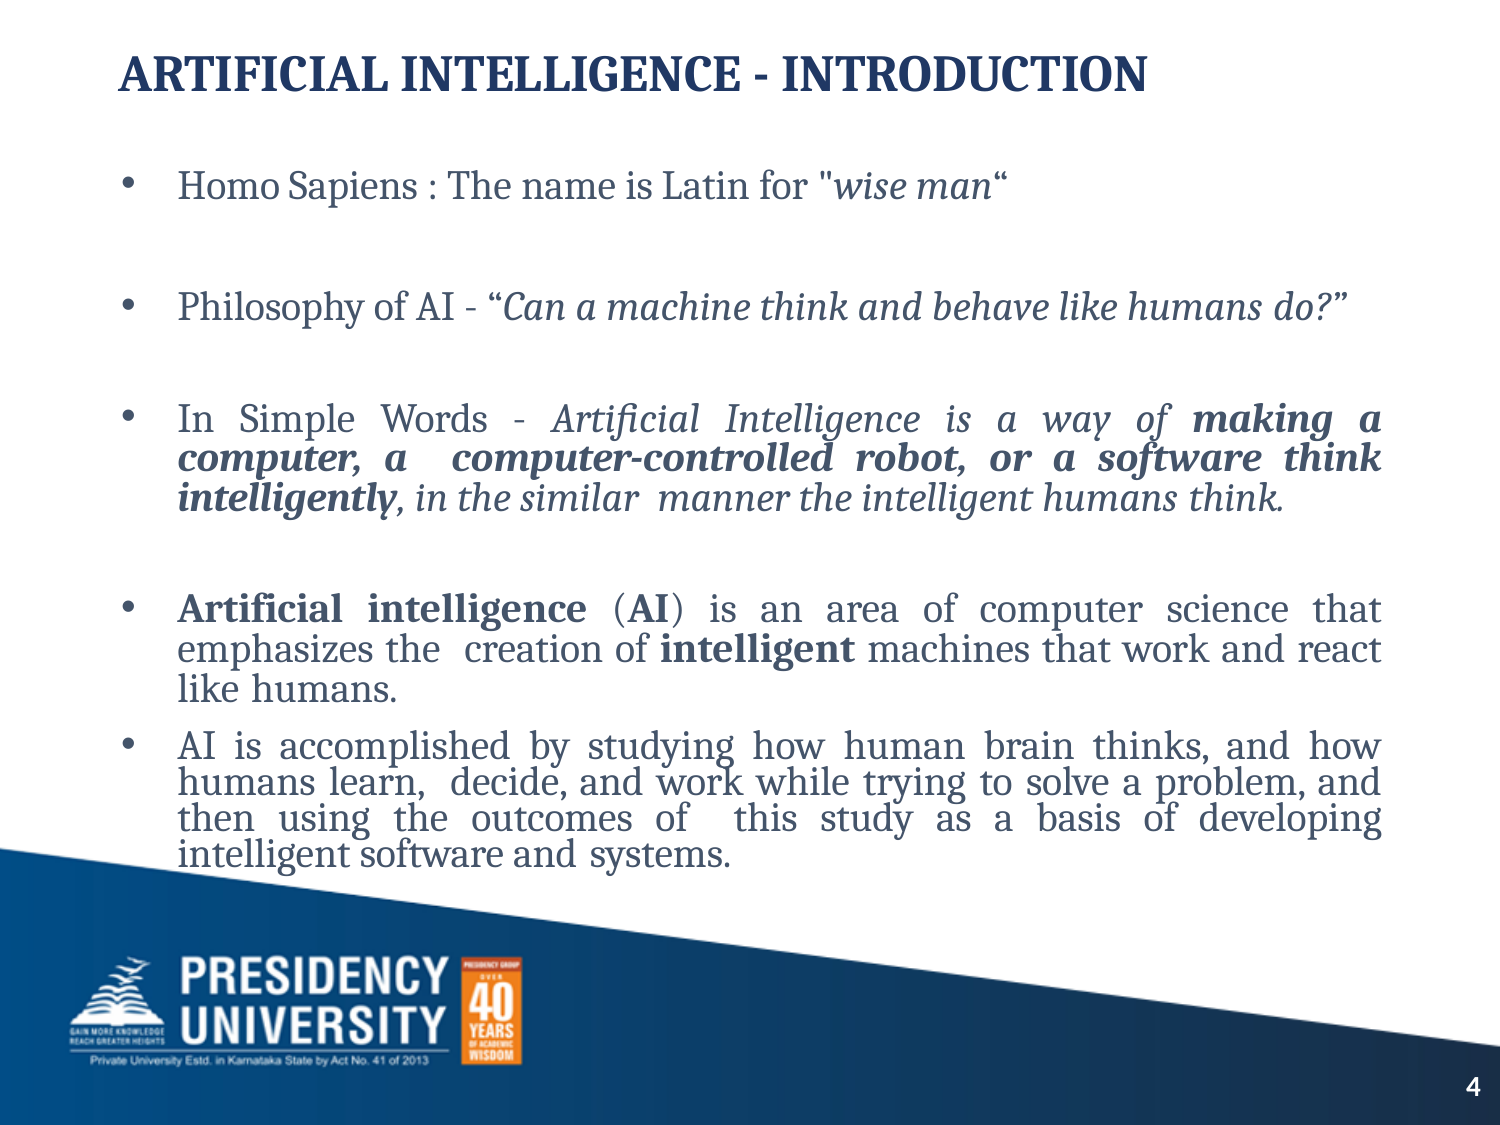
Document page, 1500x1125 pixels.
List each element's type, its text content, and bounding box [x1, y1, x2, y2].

title ARTIFICIAL INTELLIGENCE - INTRODUCTION [103, 24, 1398, 124]
slide_number 4 [1158, 1054, 1496, 1115]
picture [0, 845, 1500, 1125]
list Homo Sapiens : The name is Latin for "wise man“ Philosophy of AI - “Can a machine think and behave like humans do?” In Simple Words - Artificial Intelligence is a way of making a computer, a computer-controlled robot, or a software think intelligently, in the similar manner the intelligent humans think. Artificial intelligence (AI) is an area of computer science that emphasizes the creation of intelligent machines that work and react like humans. AI is accomplished by studying how human brain thinks, and how humans learn, decide, and work while trying to solve a problem, and then using the outcomes of this study as a basis of developing intelligent software and systems. [103, 149, 1398, 787]
